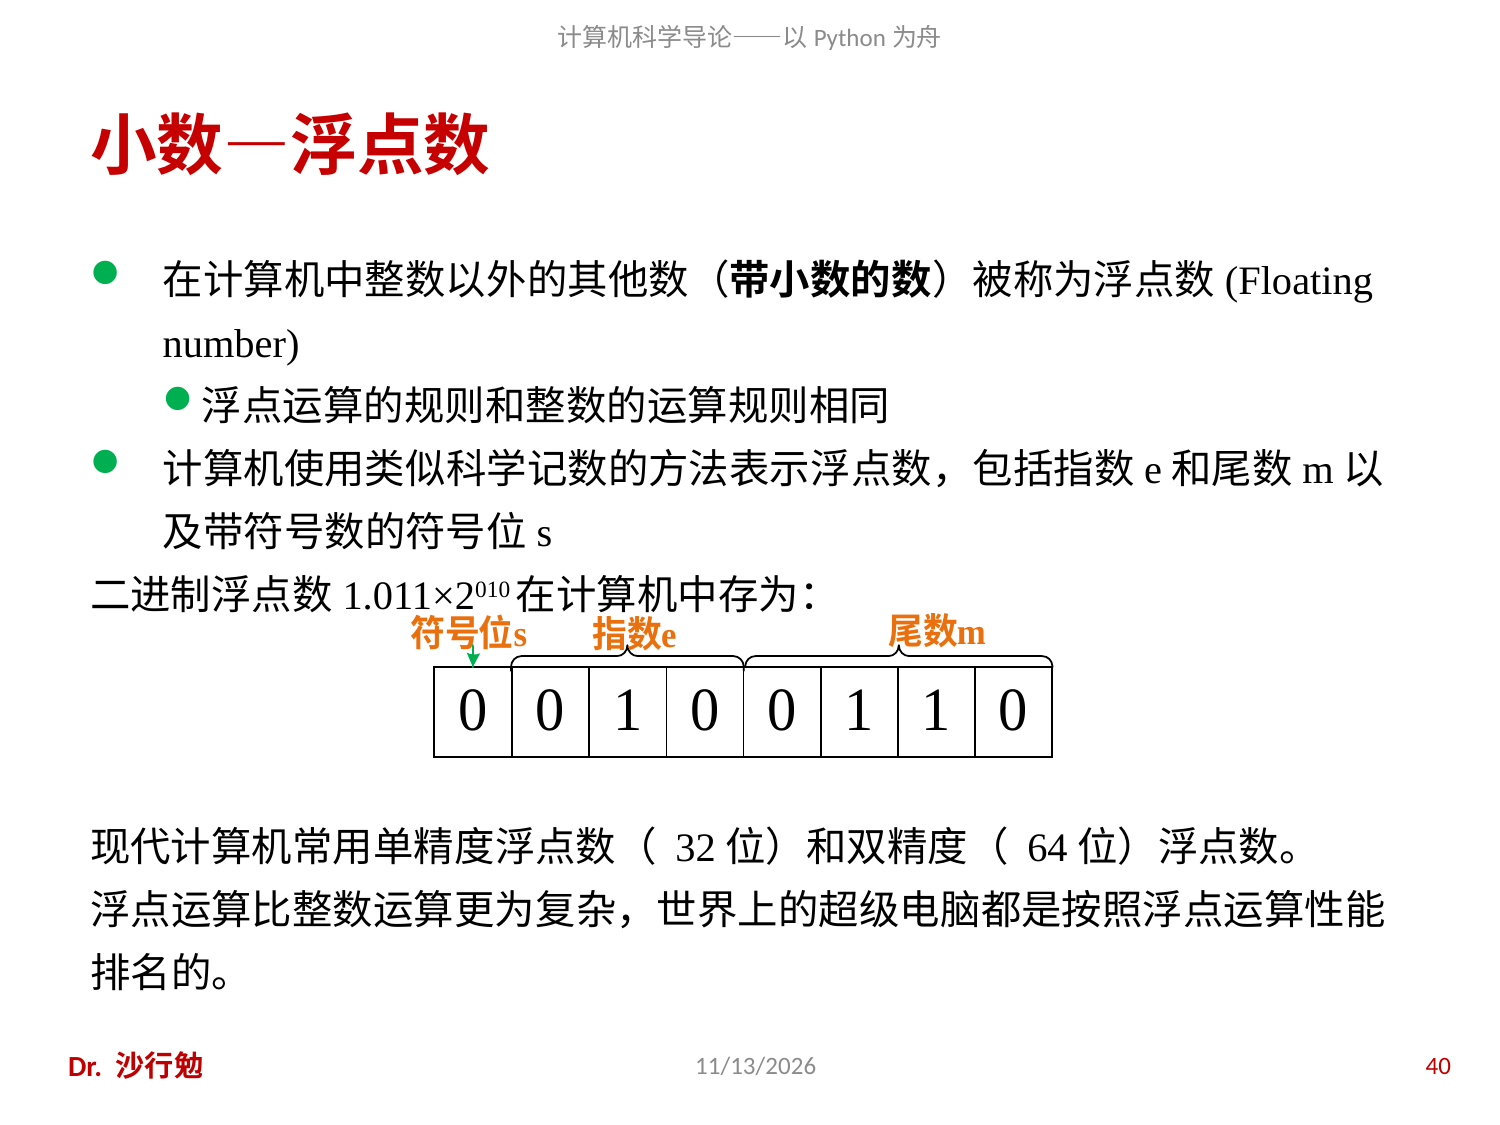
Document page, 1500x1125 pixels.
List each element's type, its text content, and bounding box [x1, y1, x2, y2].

list 在计算机中整数以外的其他数（带小数的数）被称为浮点数(Floating number) 浮点运算的规则和整数的运算规则相同 计算机使用类似科学记数的方法表示浮点数，包括指数e和尾数m以及带符号数的符号位s 二进制浮点数1.011×2010在计算机中存为： 现代计算机常用单精度浮点数（ 32位）和双精度（ 64位）浮点数。 浮点运算比整数运算更为复杂，世界上的超级电脑都是按照浮点运算性能排名的。 [75, 231, 1425, 1005]
footer Dr. 沙行勉 [53, 1035, 386, 1095]
slide_number 40 [1116, 1035, 1467, 1095]
title 小数—浮点数 [75, 90, 1425, 195]
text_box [407, 609, 1058, 763]
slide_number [501, 1035, 1010, 1095]
